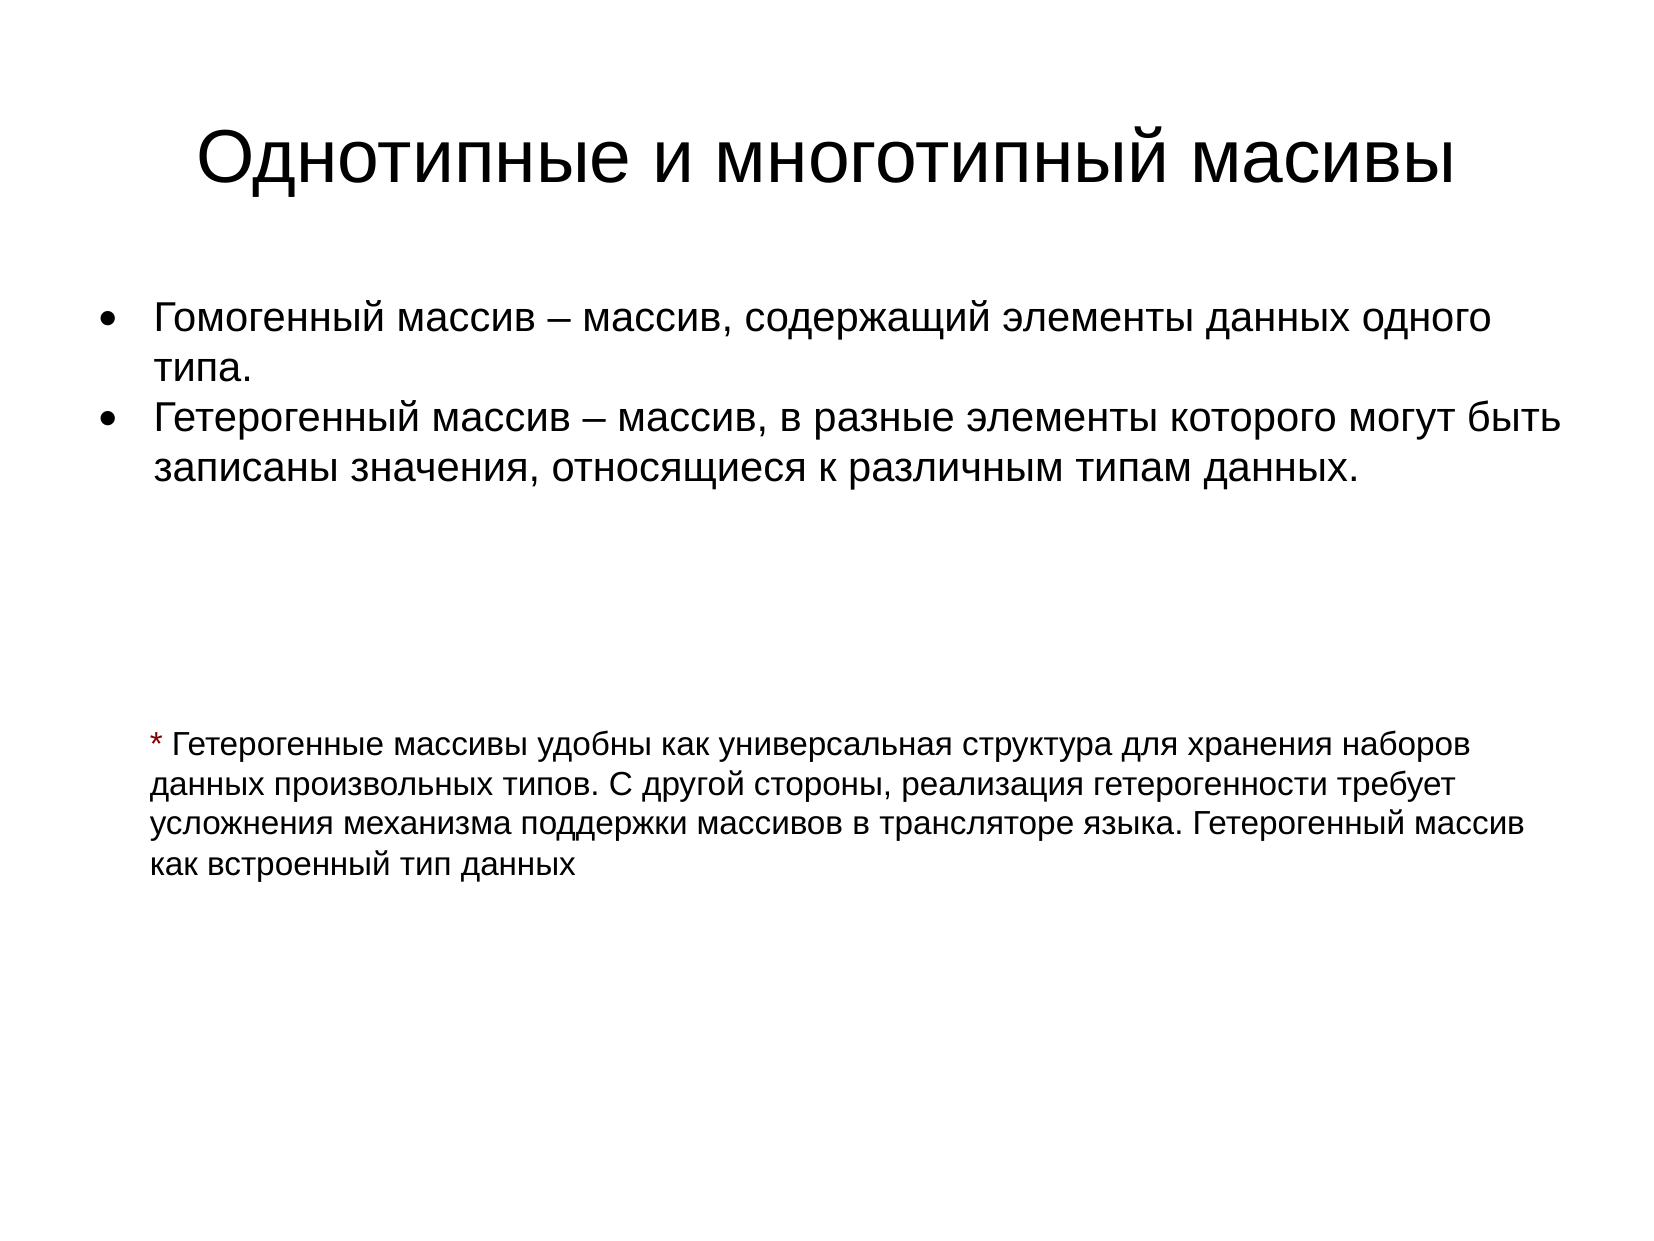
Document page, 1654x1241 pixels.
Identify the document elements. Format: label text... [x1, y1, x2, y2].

text_box * Гетерогенные массивы удобны как универсальная структура для хранения наборов данных произвольных типов. С другой стороны, реализация гетерогенности требует усложнения механизма поддержки массивов в трансляторе языка. Гетерогенный массив как встроенный тип данных [134, 714, 1545, 1010]
text_box Гомогенный массив – массив, содержащий элементы данных одного типа. Гетерогенный массив – массив, в разные элементы которого могут быть записаны значения, относящиеся к различным типам данных. [82, 290, 1571, 1009]
text_box Однотипные и многотипный масивы [82, 49, 1571, 257]
